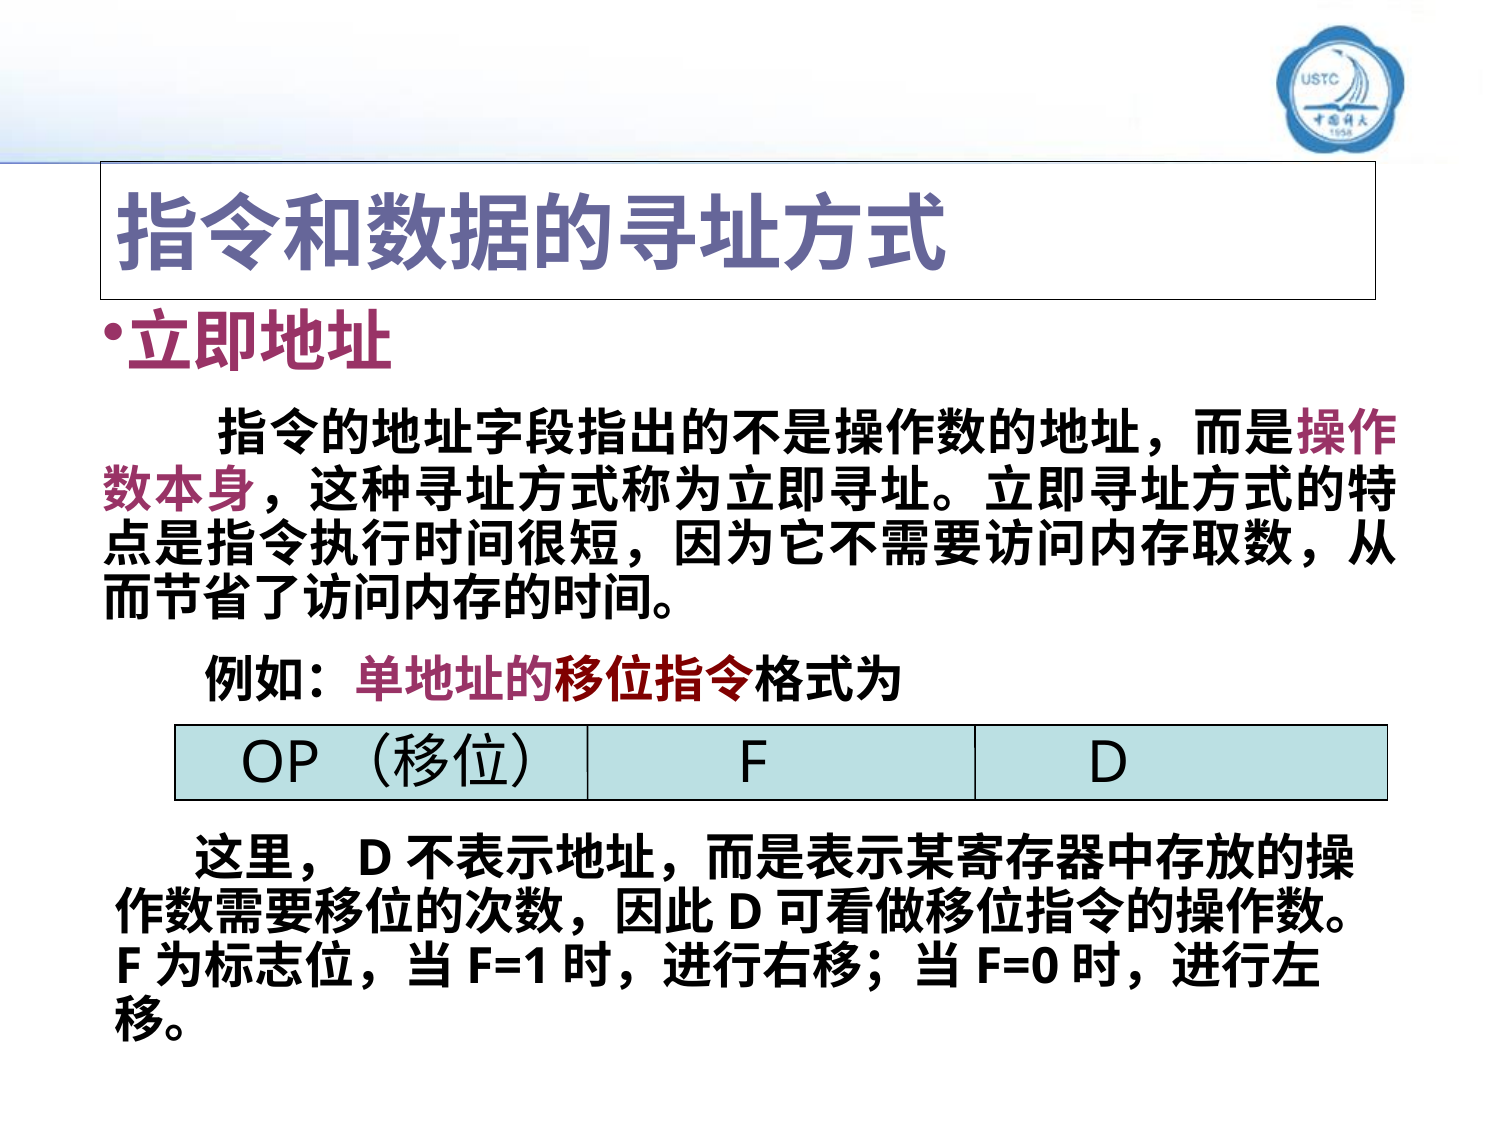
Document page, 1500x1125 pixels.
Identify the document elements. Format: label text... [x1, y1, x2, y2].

title 指令和数据的寻址方式 [100, 161, 1376, 299]
text_box 这里，D不表示地址，而是表示某寄存器中存放的操作数需要移位的次数，因此D可看做移位指令的操作数。F为标志位，当F=1时，进行右移；当F=0时，进行左移。 [99, 824, 1408, 1056]
picture [0, 0, 1500, 164]
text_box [174, 724, 1388, 804]
list 立即地址 指令的地址字段指出的不是操作数的地址，而是操作数本身，这种寻址方式称为立即寻址。立即寻址方式的特点是指令执行时间很短，因为它不需要访问内存取数，从而节省了访问内存的时间。 例如：单地址的移位指令格式为 [87, 299, 1413, 750]
